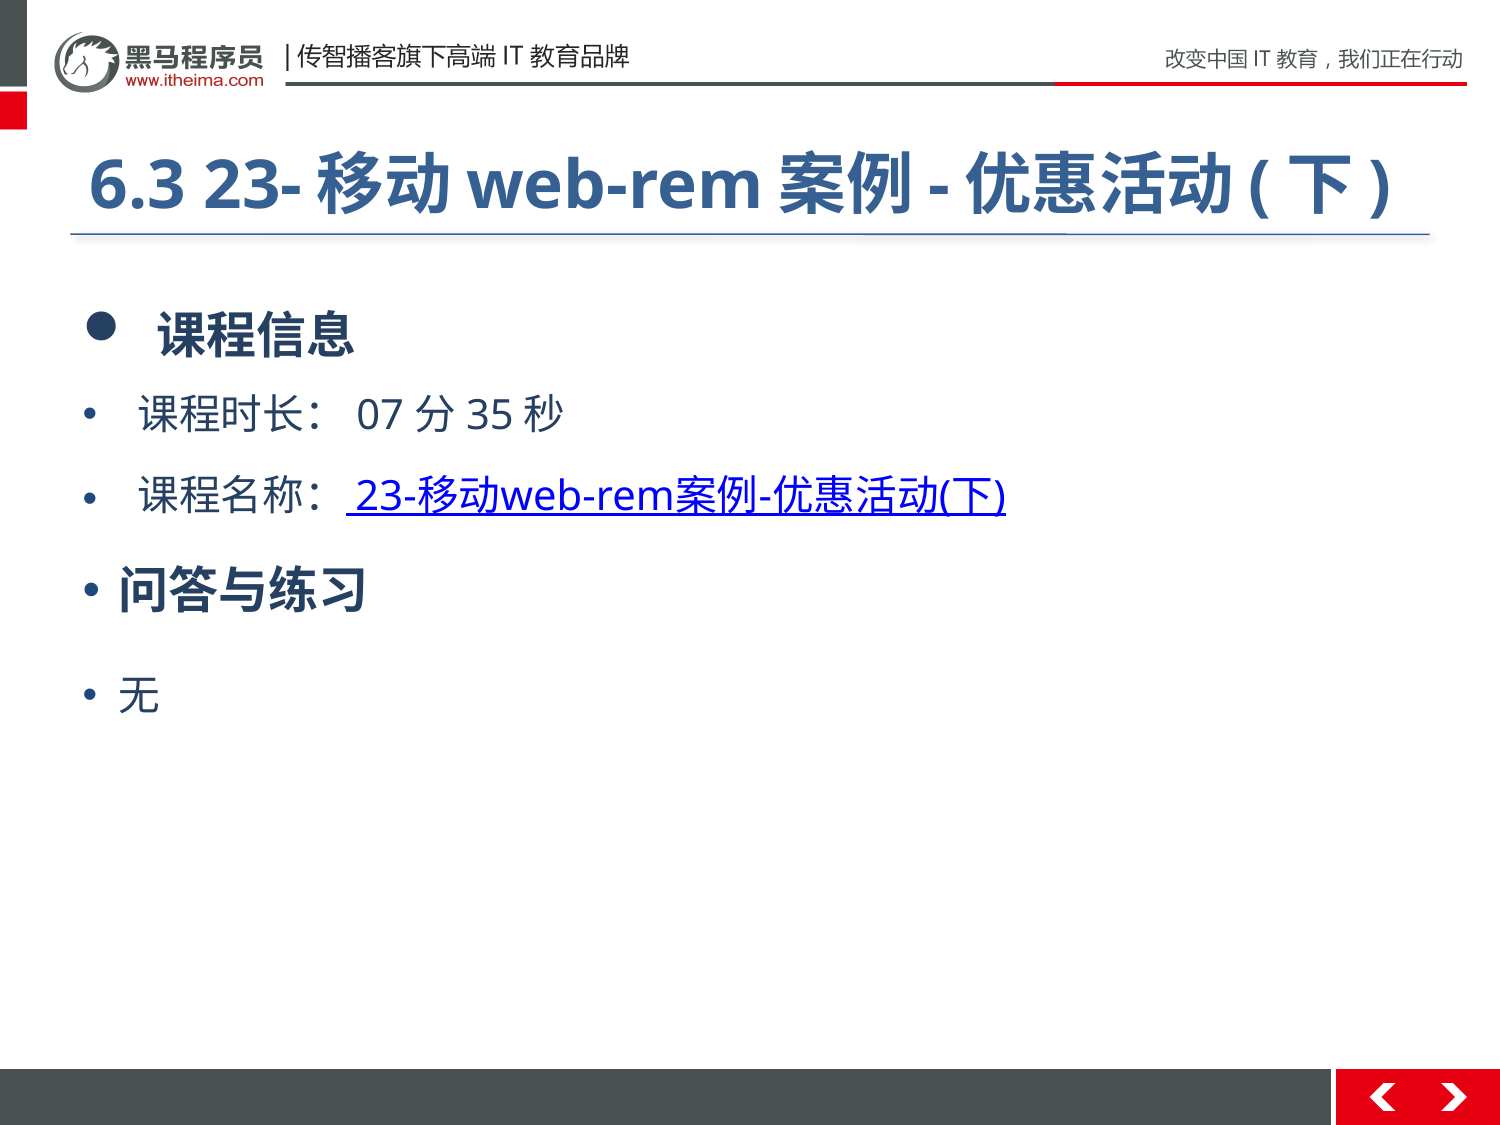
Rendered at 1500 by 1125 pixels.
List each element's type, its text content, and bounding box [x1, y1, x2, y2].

text_box 6.3 23-移动web-rem案例-优惠活动(下) [74, 128, 1425, 233]
title [74, 113, 1426, 233]
picture [0, 0, 1500, 1125]
text_box 课程信息 课程时长：07分35秒 课程名称： 23-移动web-rem案例-优惠活动(下) 问答与练习 无 [68, 235, 1416, 727]
